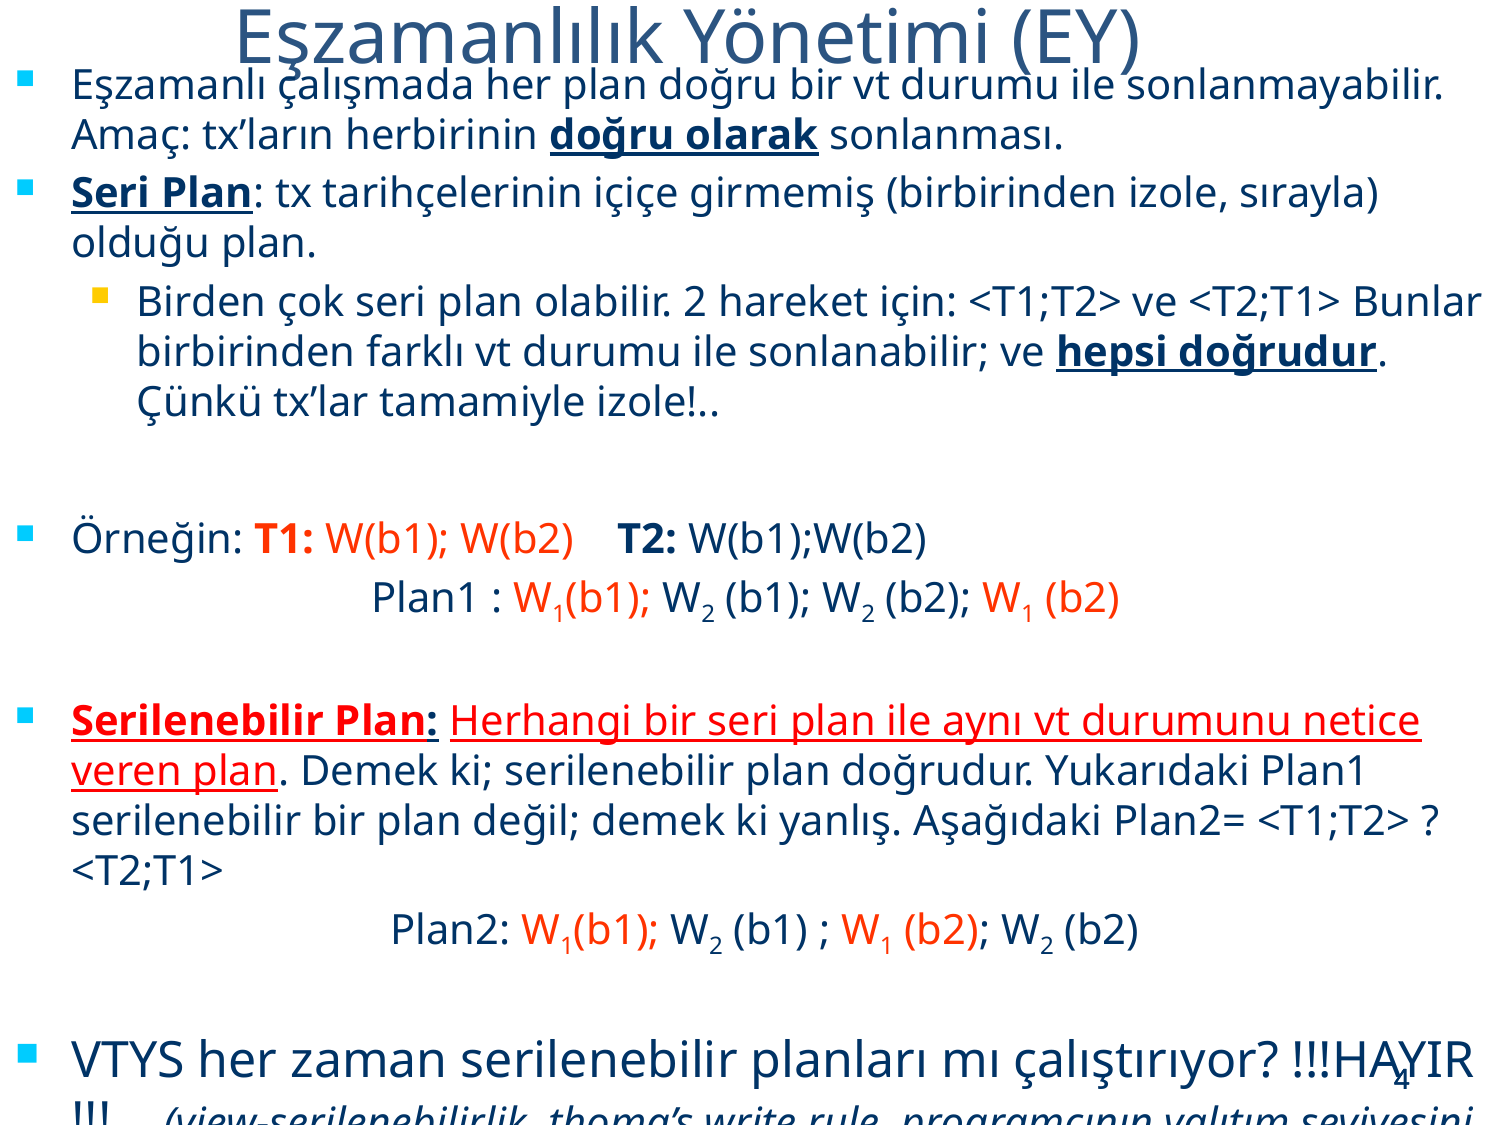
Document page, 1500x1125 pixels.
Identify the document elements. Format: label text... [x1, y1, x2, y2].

list Eşzamanlı çalışmada her plan doğru bir vt durumu ile sonlanmayabilir. Amaç: tx’ların herbirinin doğru olarak sonlanması. Seri Plan: tx tarihçelerinin içiçe girmemiş (birbirinden izole, sırayla) olduğu plan. Birden çok seri plan olabilir. 2 hareket için: <T1;T2> ve <T2;T1> Bunlar birbirinden farklı vt durumu ile sonlanabilir; ve hepsi doğrudur. Çünkü tx’lar tamamiyle izole!.. Örneğin: T1: W(b1); W(b2) T2: W(b1);W(b2) Plan1 : W1(b1); W2 (b1); W2 (b2); W1 (b2) Serilenebilir Plan: Herhangi bir seri plan ile aynı vt durumunu netice veren plan. Demek ki; serilenebilir plan doğrudur. Yukarıdaki Plan1 serilenebilir bir plan değil; demek ki yanlış. Aşağıdaki Plan2= <T1;T2> ? <T2;T1> Plan2: W1(b1); W2 (b1) ; W1 (b2); W2 (b2) VTYS her zaman serilenebilir planları mı çalıştırıyor? !!!HAYIR !!! (view-serilenebilirlik, thoma’s write rule, programcının yalıtım seviyesini ayarlaması) [0, 50, 1500, 1113]
text_box 4 [1074, 1024, 1425, 1103]
title Eşzamanlılık Yönetimi (EY) [12, 0, 1363, 50]
